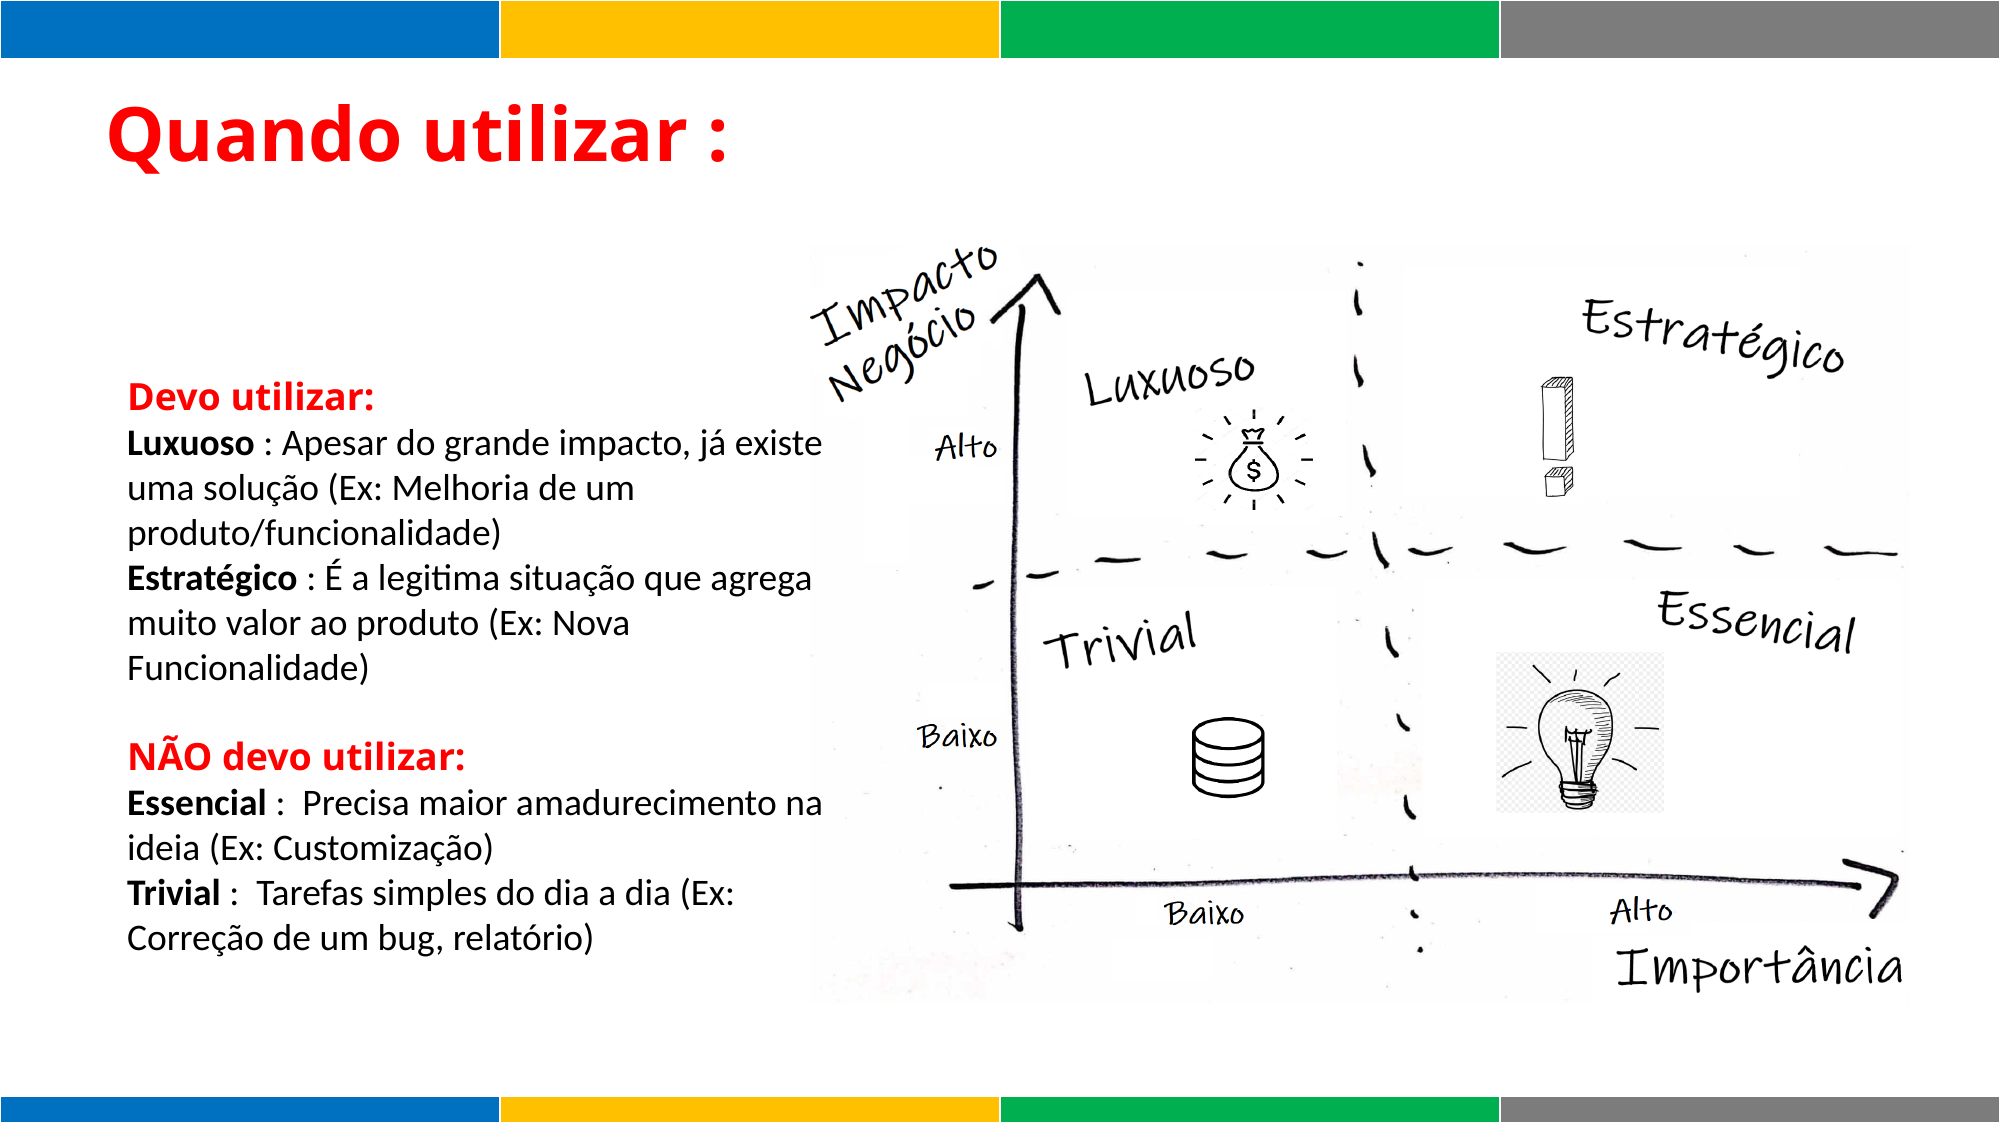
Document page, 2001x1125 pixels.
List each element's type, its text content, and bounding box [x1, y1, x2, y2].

table_header [501, 1097, 999, 1122]
text_box Devo utilizar: Luxuoso : Apesar do grande impacto, já existe uma solução (Ex: Melhoria de um produto/funcionalidade) Estratégico : É a legitima situação que agrega muito valor ao produto (Ex: Nova Funcionalidade) NÃO devo utilizar: Essencial : Precisa maior amadurecimento na ideia (Ex: Customização) Trivial : Tarefas simples do dia a dia (Ex: Correção de um bug, relatório) [112, 365, 809, 1011]
table_header [1001, 1, 1499, 58]
table_header [1001, 1097, 1499, 1122]
table_header [1501, 1, 1999, 58]
table_header [1501, 1097, 1999, 1122]
table_header [501, 1, 999, 58]
title Quando utilizar : [90, 89, 831, 228]
table_header [1, 1097, 499, 1122]
table_header [1, 1, 499, 58]
picture [809, 167, 1910, 1080]
